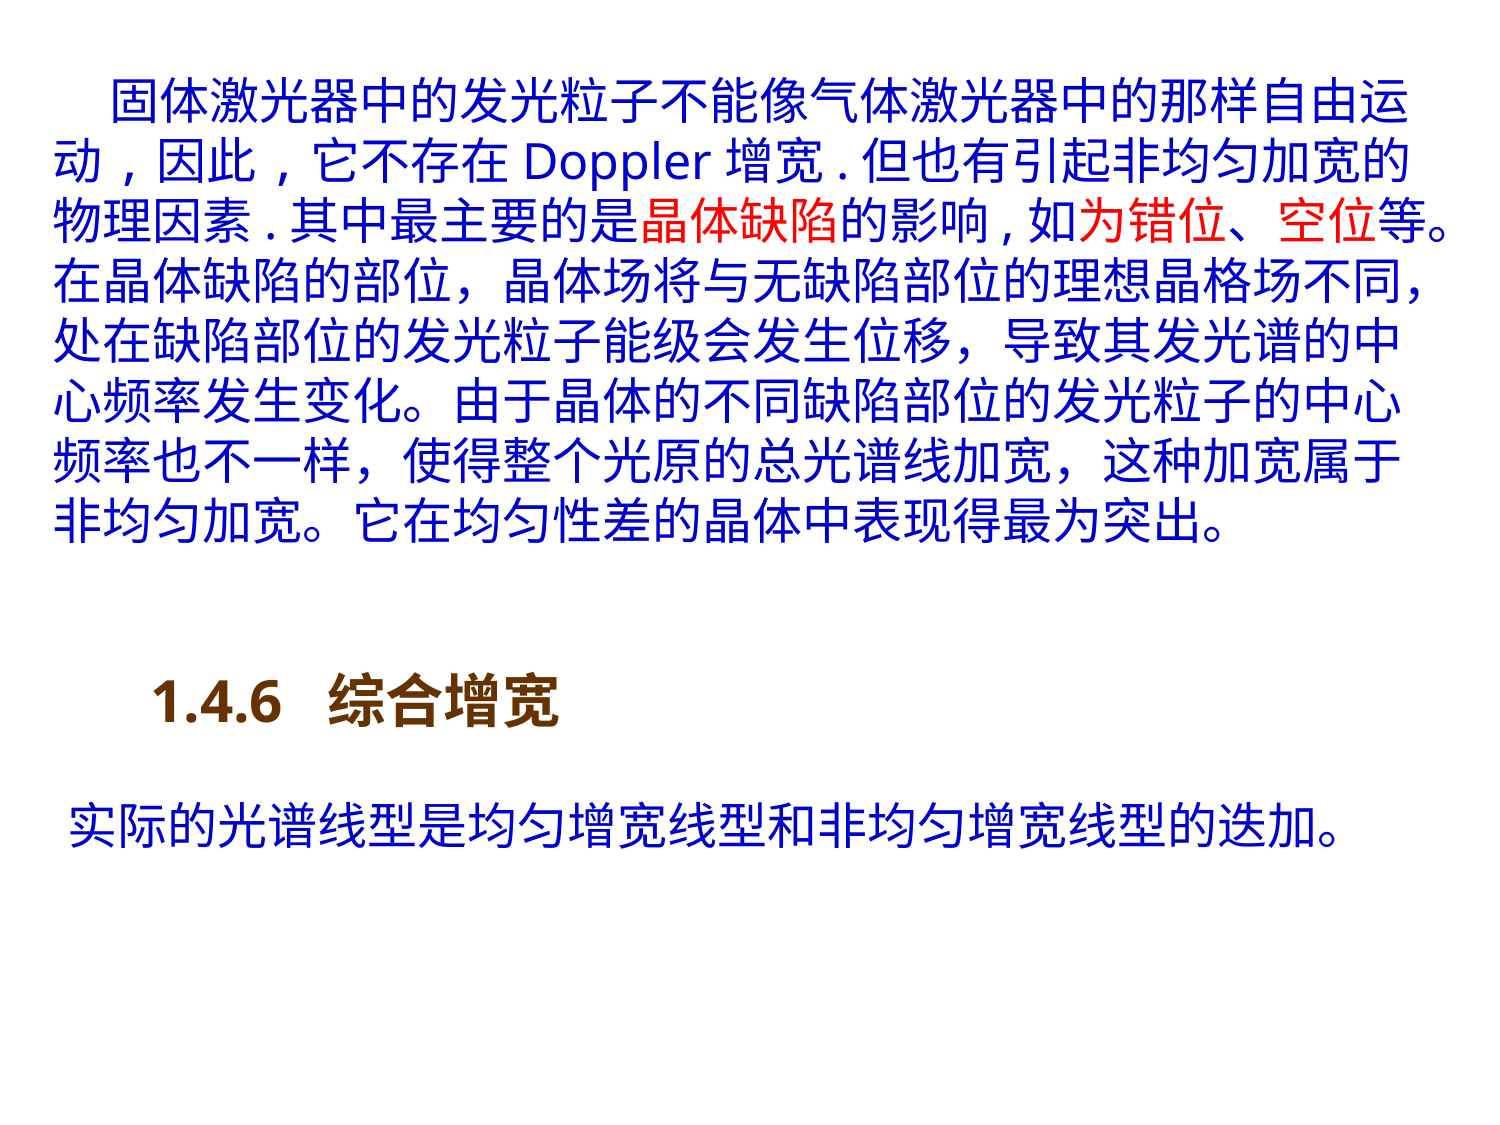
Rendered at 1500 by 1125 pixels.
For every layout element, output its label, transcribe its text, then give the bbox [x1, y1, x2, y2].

text_box 固体激光器中的发光粒子不能像气体激光器中的那样自由运动,因此,它不存在Doppler增宽.但也有引起非均匀加宽的物理因素.其中最主要的是晶体缺陷的影响,如为错位、空位等。在晶体缺陷的部位，晶体场将与无缺陷部位的理想晶格场不同，处在缺陷部位的发光粒子能级会发生位移，导致其发光谱的中心频率发生变化。由于晶体的不同缺陷部位的发光粒子的中心频率也不一样，使得整个光原的总光谱线加宽，这种加宽属于非均匀加宽。它在均匀性差的晶体中表现得最为突出。 [37, 62, 1463, 558]
text_box 1.4.6 综合增宽 [135, 657, 811, 742]
text_box 实际的光谱线型是均匀增宽线型和非均匀增宽线型的迭加。 [29, 786, 1400, 862]
